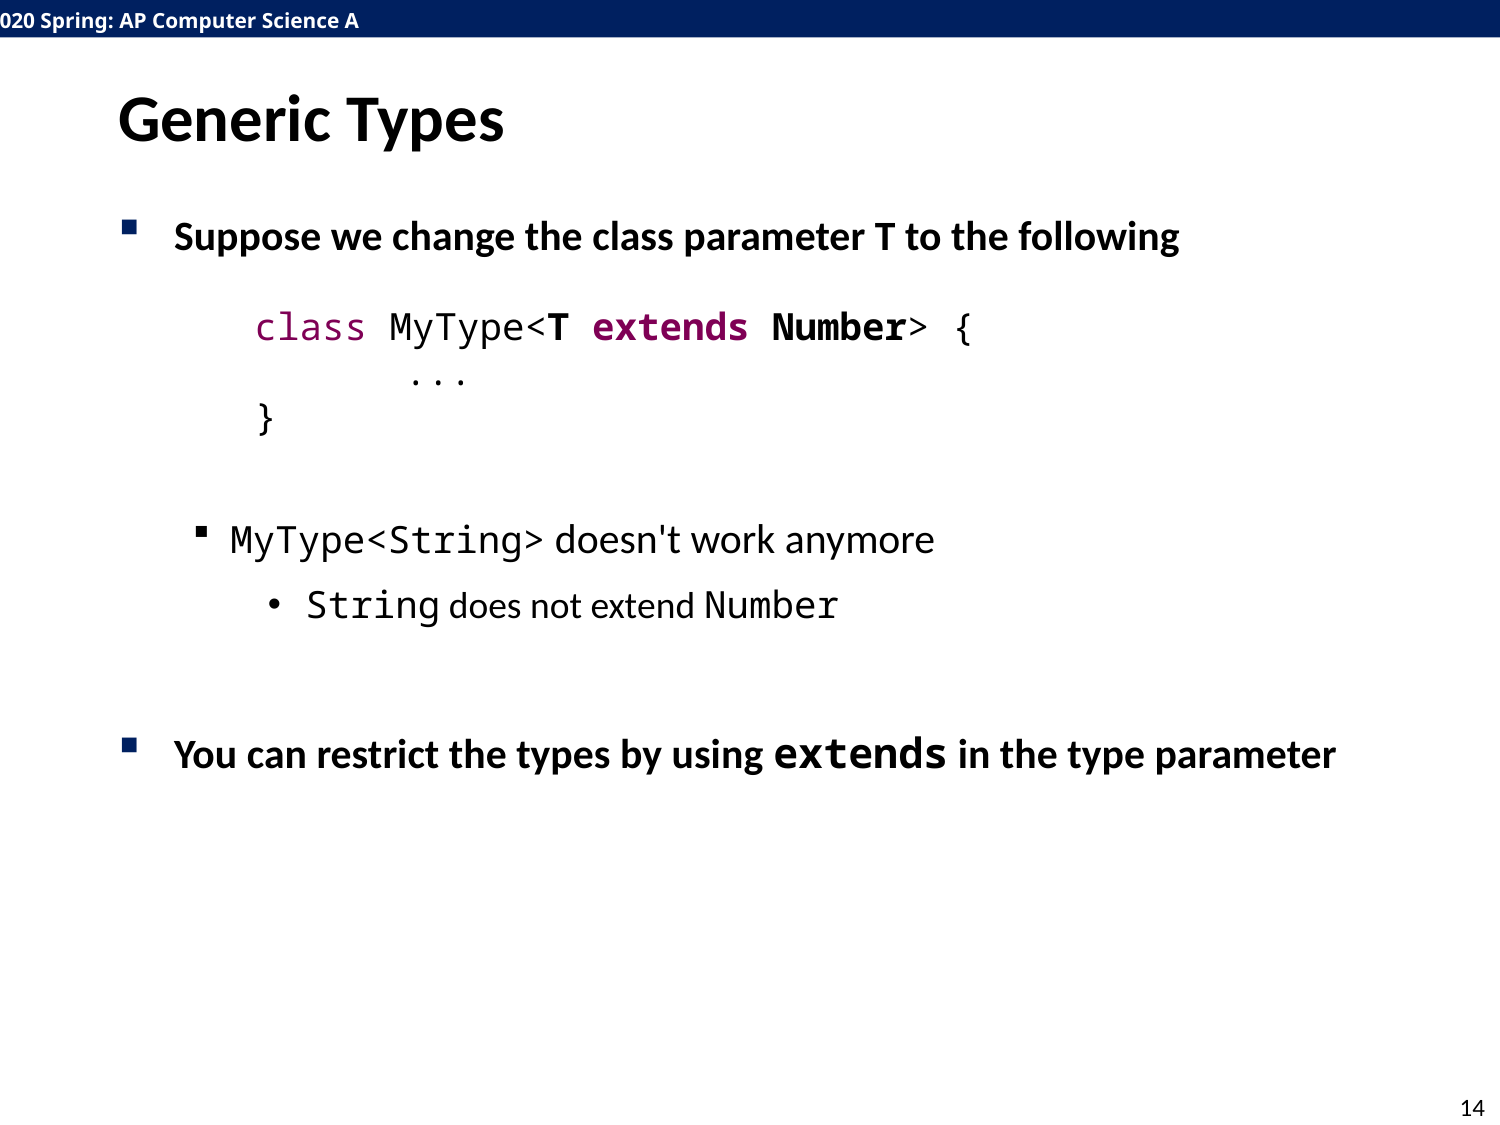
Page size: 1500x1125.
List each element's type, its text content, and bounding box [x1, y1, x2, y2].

text_box class MyType<T extends Number> { ... } [239, 295, 990, 446]
slide_number 14 [1405, 1087, 1500, 1125]
title Generic Types [103, 59, 1397, 170]
list Suppose we change the class parameter T to the following MyType<String> doesn't work anymore String does not extend Number You can restrict the types by using extends in the type parameter [103, 191, 1397, 1066]
